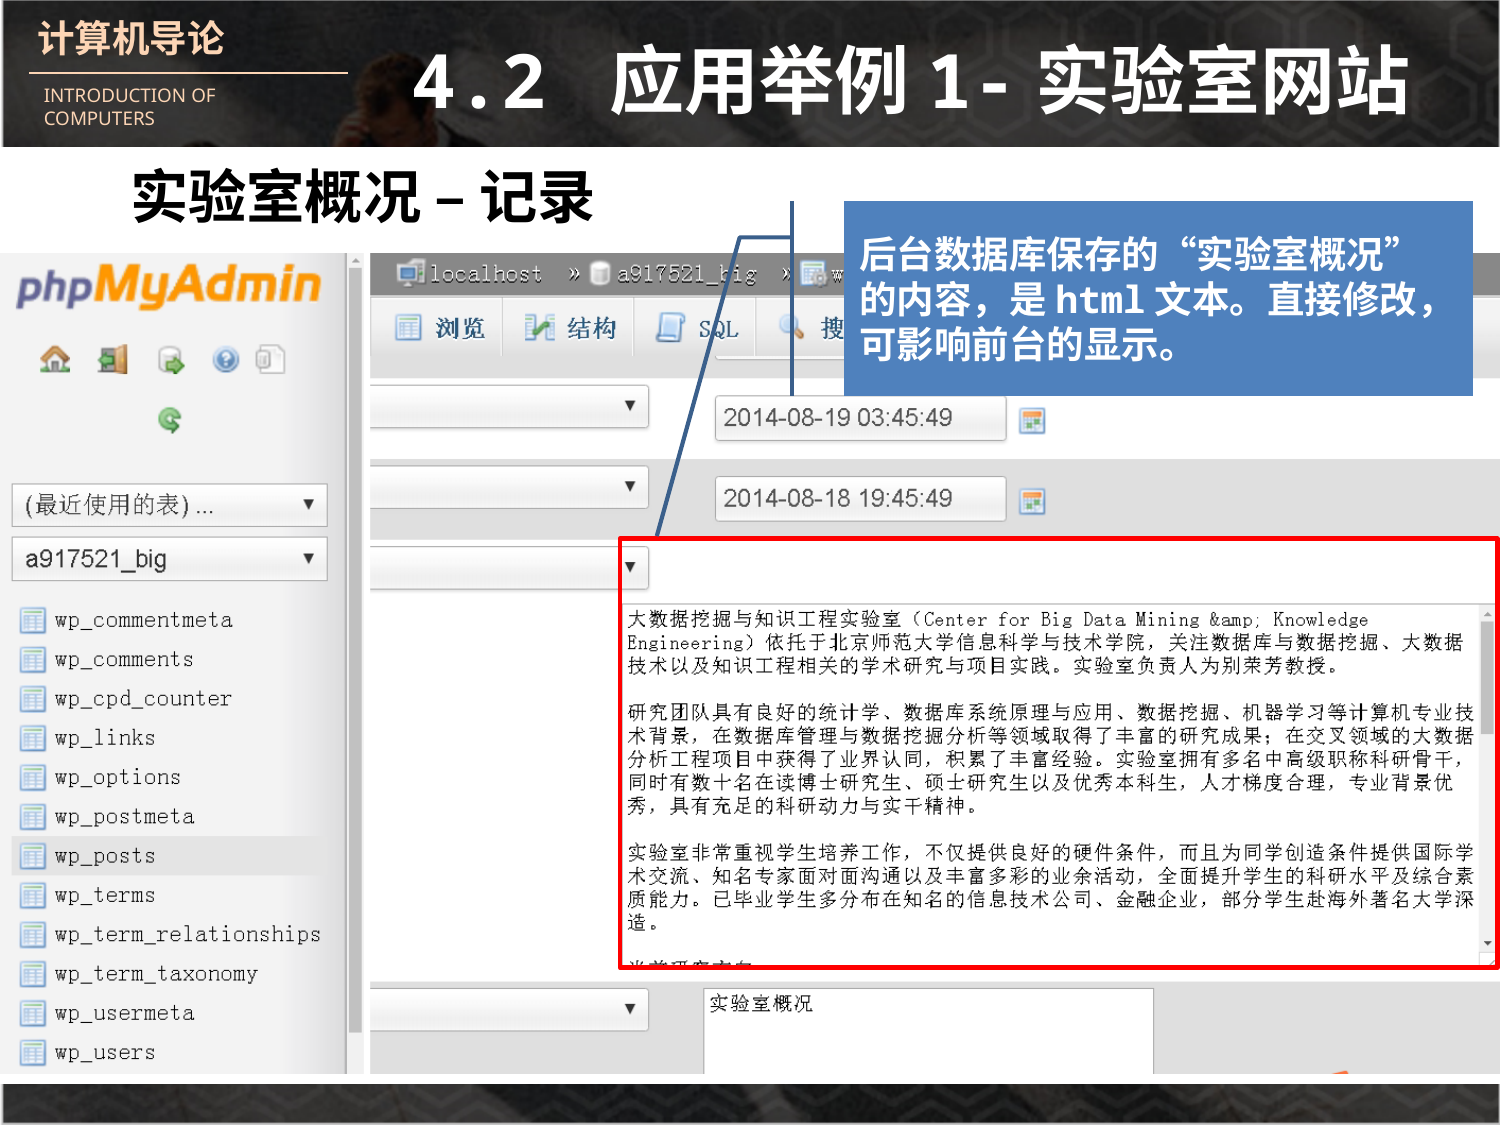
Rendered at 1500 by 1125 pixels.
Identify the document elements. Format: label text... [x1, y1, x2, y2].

text_box 后台数据库保存的“实验室概况”的内容，是html文本。直接修改，可影响前台的显示。 [733, 200, 794, 251]
picture [0, 252, 1500, 1074]
text_box 实验室概况 – 记录 [115, 152, 612, 238]
picture [0, 0, 1500, 147]
text_box 后台数据库保存的“实验室概况”的内容，是html文本。直接修改，可影响前台的显示。 [844, 201, 1473, 251]
title 4.2 应用举例1-实验室网站 [75, 19, 1425, 138]
picture [0, 1084, 1500, 1125]
